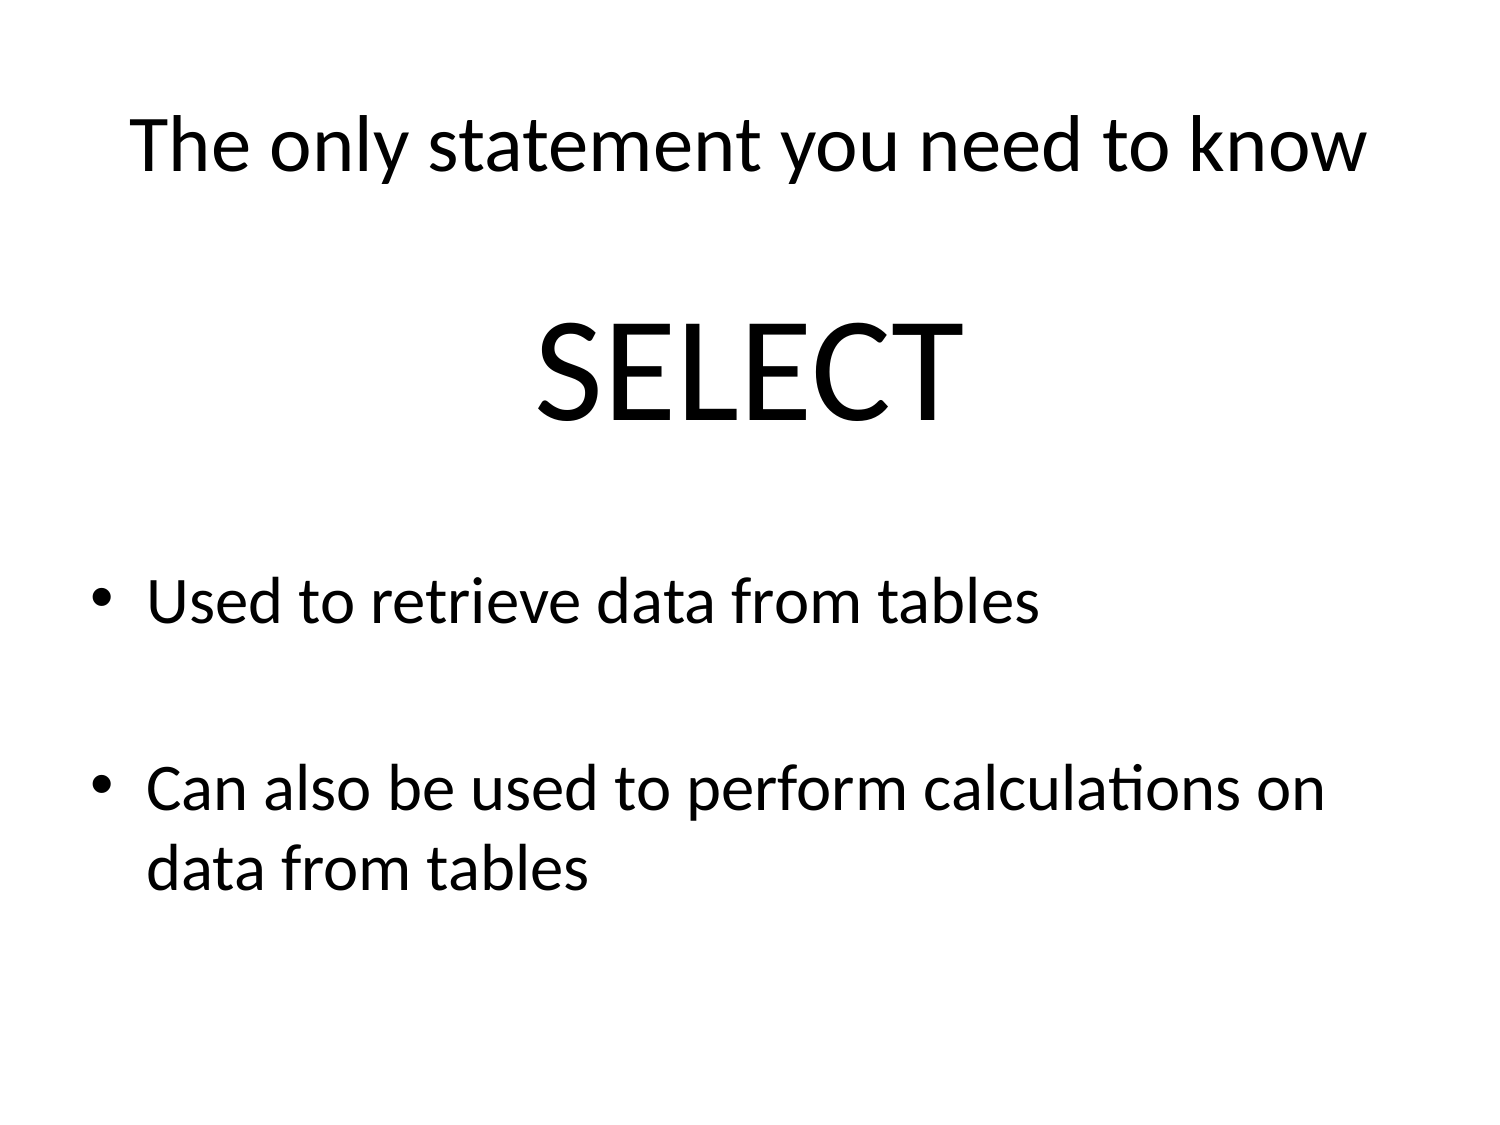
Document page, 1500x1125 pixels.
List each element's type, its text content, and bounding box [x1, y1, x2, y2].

list SELECT Used to retrieve data from tables Can also be used to perform calculations on data from tables [75, 262, 1425, 1005]
title The only statement you need to know [75, 45, 1425, 233]
